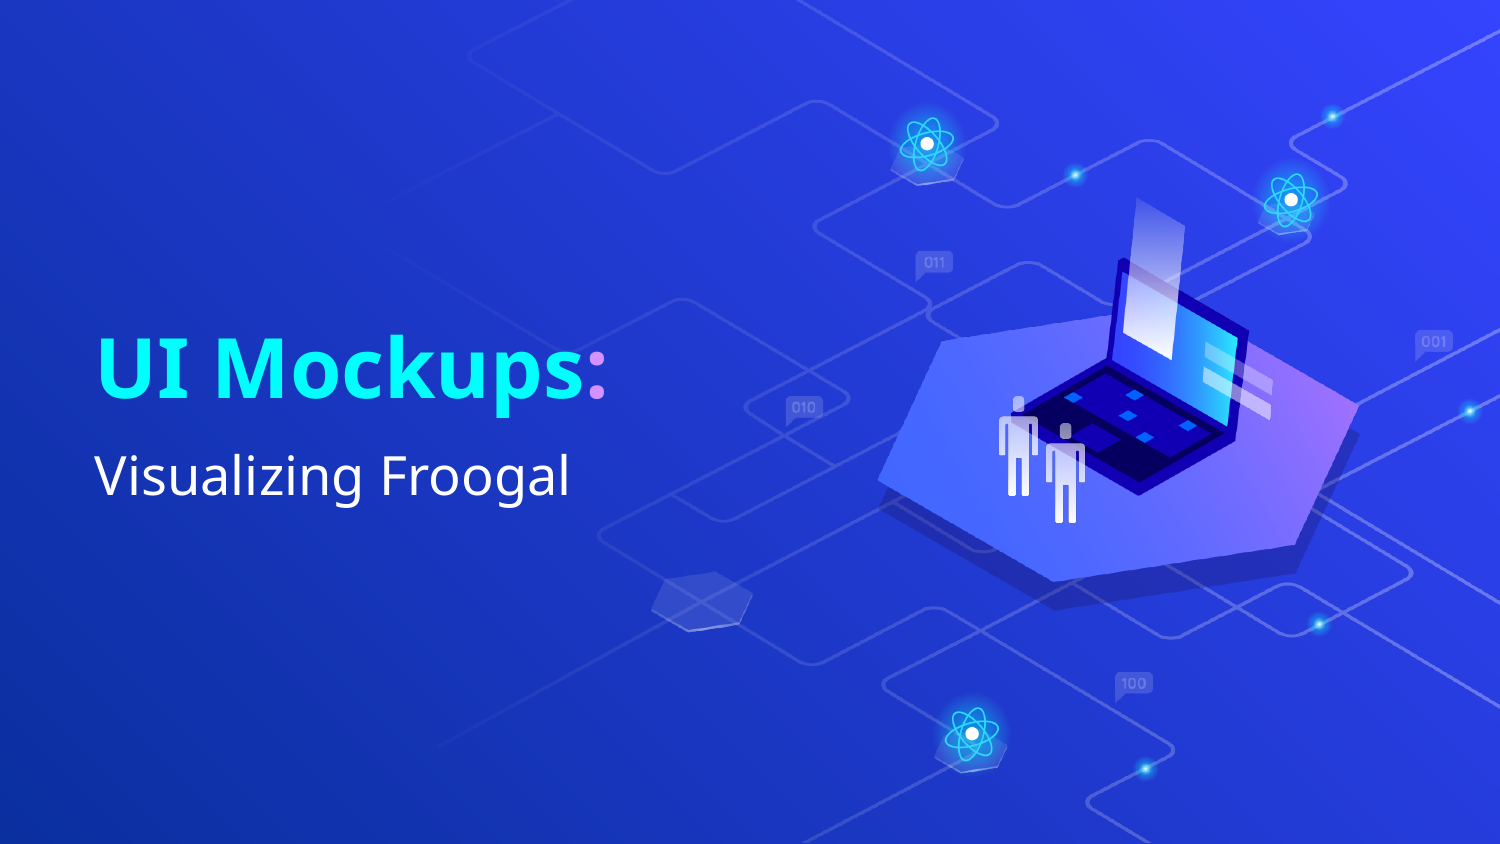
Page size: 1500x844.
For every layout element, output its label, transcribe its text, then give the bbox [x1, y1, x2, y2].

subtitle Visualizing Froogal [94, 431, 845, 590]
title UI Mockups: [94, 225, 794, 416]
picture [0, 0, 1500, 844]
